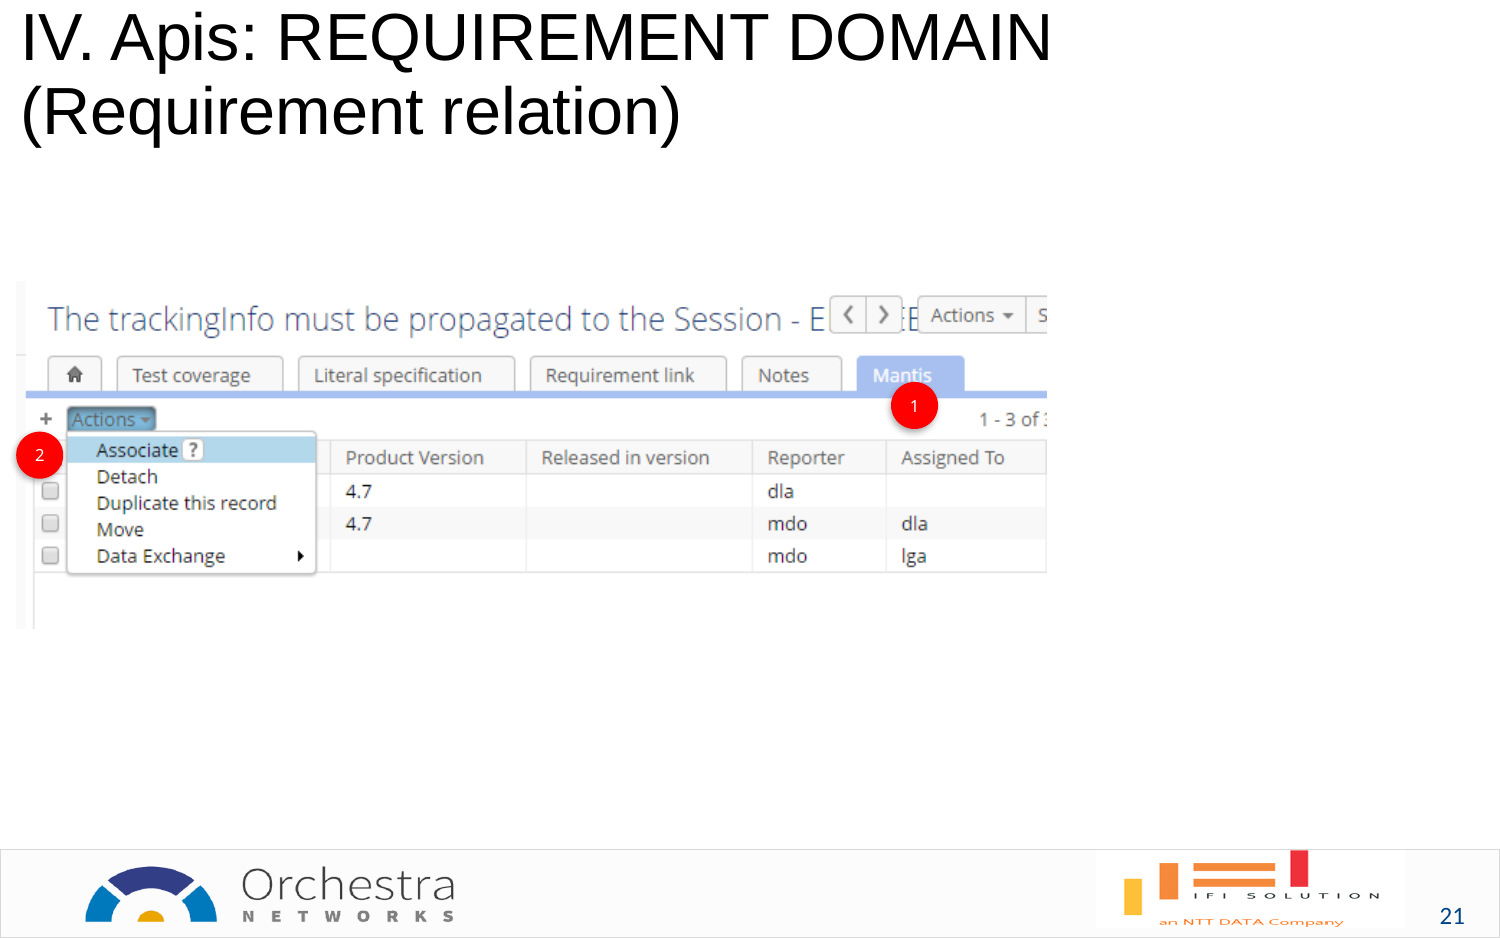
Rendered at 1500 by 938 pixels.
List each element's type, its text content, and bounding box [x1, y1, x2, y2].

picture [0, 62, 1063, 938]
title IV. Apis: REQUIREMENT DOMAIN (Requirement relation) [5, 0, 1395, 165]
picture [1096, 850, 1405, 928]
